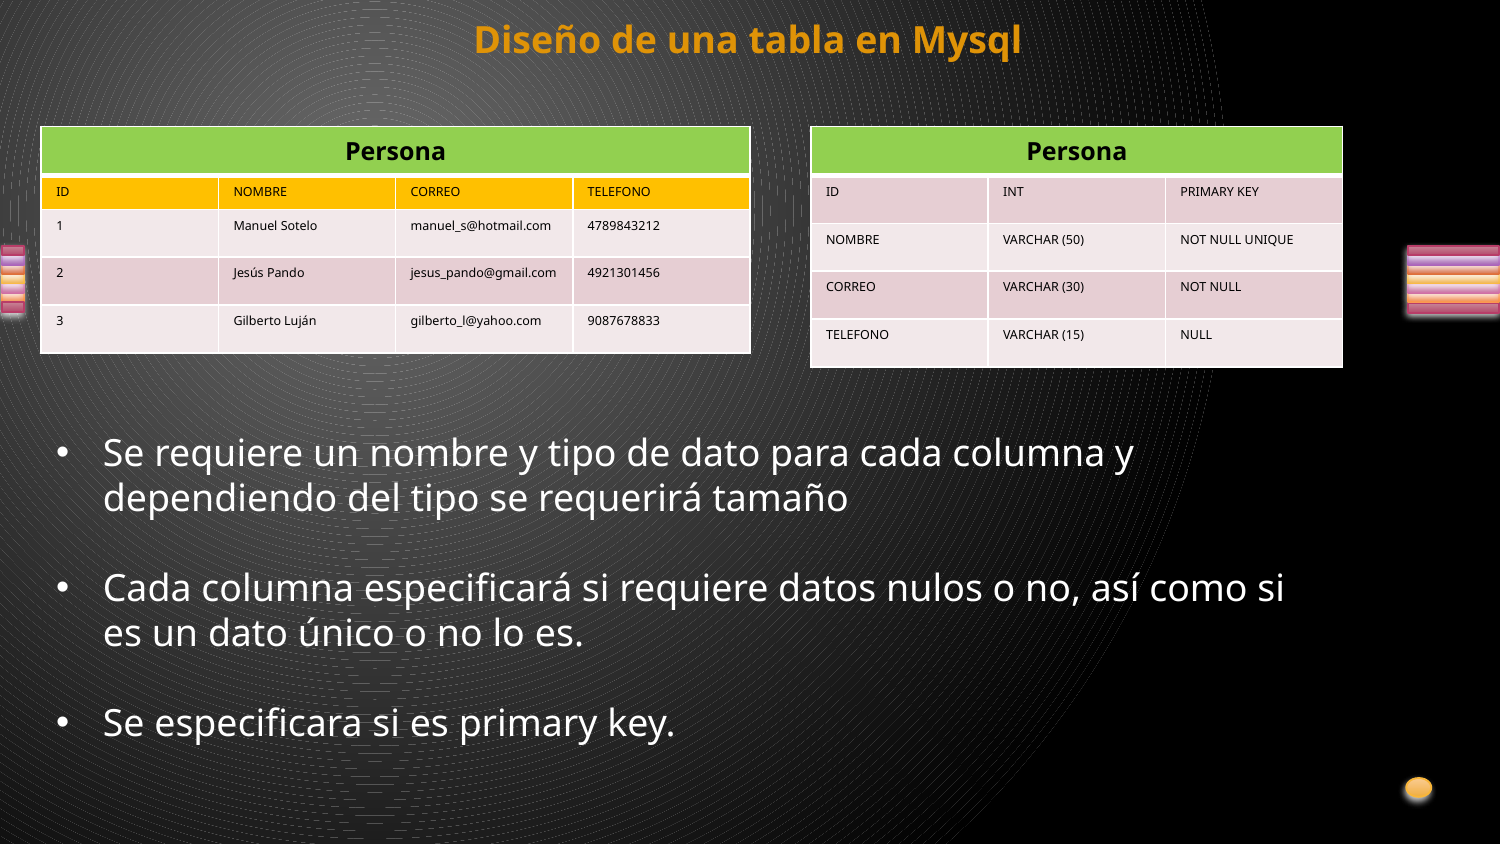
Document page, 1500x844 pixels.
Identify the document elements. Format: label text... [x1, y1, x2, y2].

table_cell VARCHAR (15) [989, 320, 1165, 366]
table_cell 3 [42, 306, 218, 352]
table_cell Jesús Pando [219, 258, 395, 304]
table_header Persona [812, 127, 1342, 173]
table_cell NOT NULL UNIQUE [1166, 224, 1342, 270]
table_cell NOMBRE [812, 224, 987, 270]
table_cell jesus_pando@gmail.com [396, 258, 572, 304]
table_cell NOT NULL [1166, 272, 1342, 318]
table_cell gilberto_l@yahoo.com [396, 306, 572, 352]
table_cell TELEFONO [812, 320, 987, 366]
table_cell CORREO [812, 272, 987, 318]
table_cell ID [812, 178, 987, 223]
table_cell NULL [1166, 320, 1342, 366]
table_cell Gilberto Luján [219, 306, 395, 352]
text_box Se requiere un nombre y tipo de dato para cada columna y dependiendo del tipo se requerirá tamaño Cada columna especificará si requiere datos nulos o no, así como si es un dato único o no lo es. Se especificara si es primary key. [41, 421, 1341, 752]
table_cell PRIMARY KEY [1166, 178, 1342, 223]
table_cell VARCHAR (30) [989, 272, 1165, 318]
table_header Persona [42, 127, 749, 173]
table_cell INT [989, 178, 1165, 223]
table_cell CORREO [396, 178, 572, 209]
table_cell Manuel Sotelo [219, 210, 395, 256]
table_cell TELEFONO [574, 178, 749, 209]
table_cell ID [42, 178, 218, 209]
table_cell 4789843212 [574, 210, 749, 256]
table_cell 2 [42, 258, 218, 304]
table_cell 9087678833 [574, 306, 749, 352]
table_cell 1 [42, 210, 218, 256]
list Diseño de una tabla en Mysql [135, 8, 1361, 106]
table_cell 4921301456 [574, 258, 749, 304]
table_cell manuel_s@hotmail.com [396, 210, 572, 256]
table_cell NOMBRE [219, 178, 395, 209]
table_cell VARCHAR (50) [989, 224, 1165, 270]
